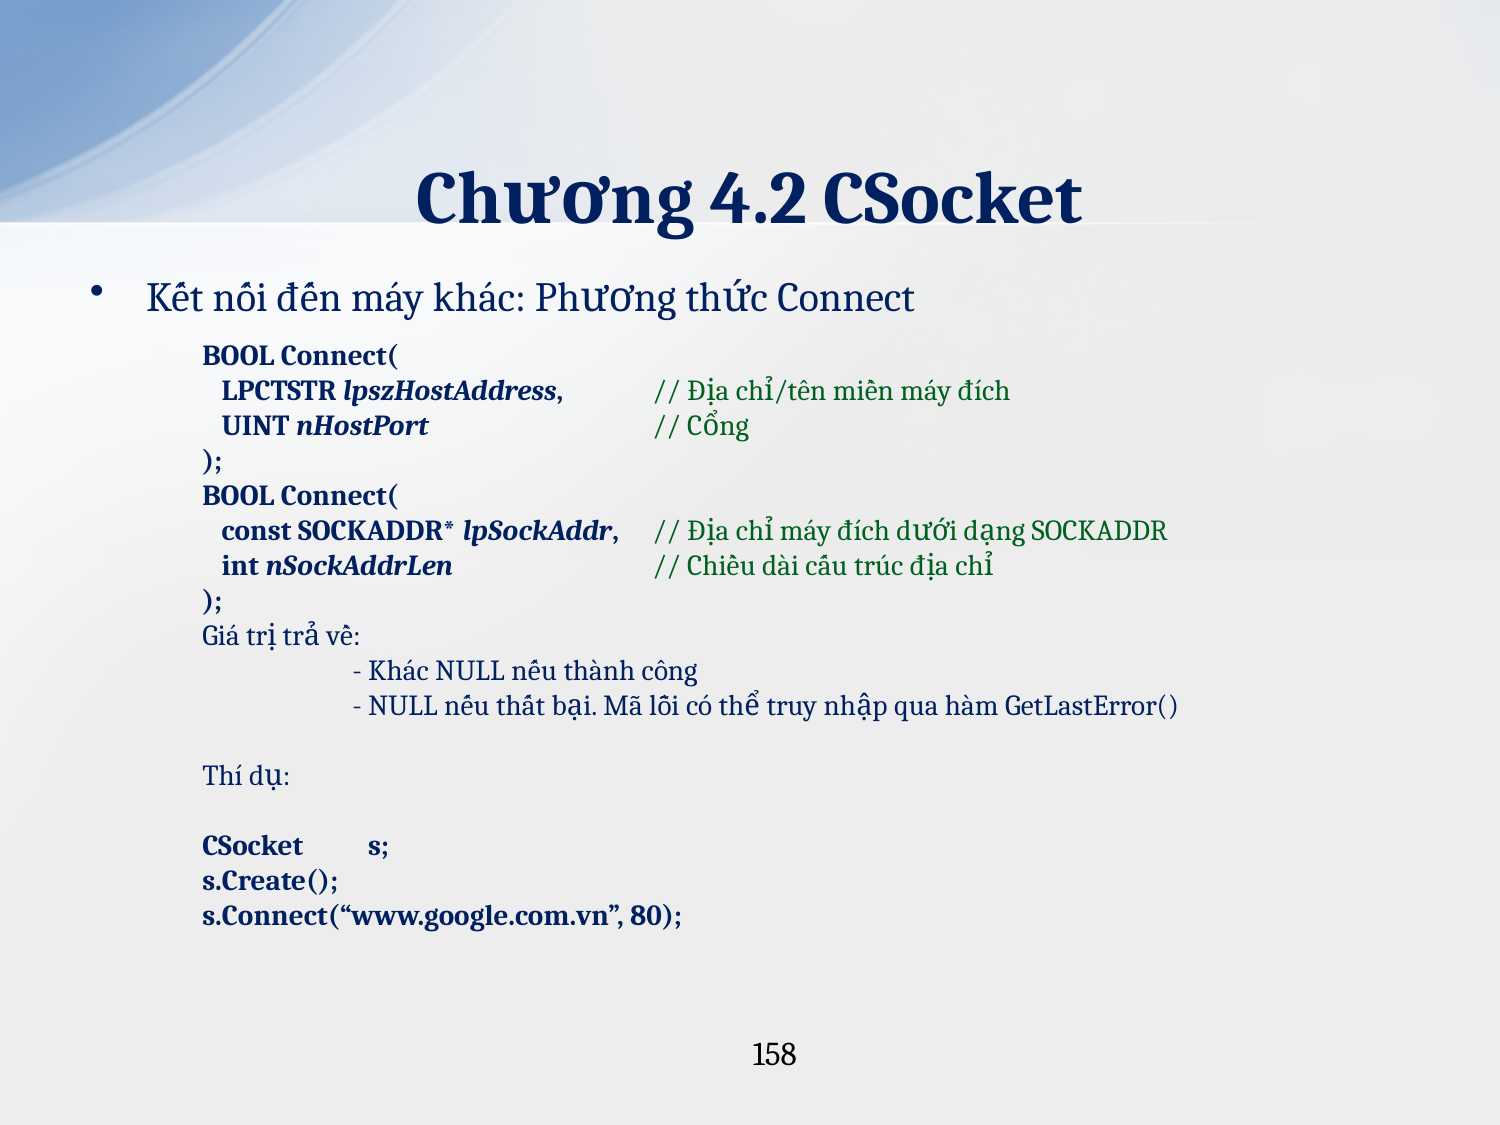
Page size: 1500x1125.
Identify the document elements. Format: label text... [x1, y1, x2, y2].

picture [0, 0, 1500, 1125]
text_box BOOL Connect( LPCTSTR lpszHostAddress, // Địa chỉ/tên miền máy đích UINT nHostPort // Cổng ); BOOL Connect( const SOCKADDR* lpSockAddr, // Địa chỉ máy đích dưới dạng SOCKADDR int nSockAddrLen // Chiều dài cấu trúc địa chỉ ); Giá trị trả về: - Khác NULL nếu thành công - NULL nếu thất bại. Mã lỗi có thể truy nhập qua hàm GetLastError() Thí dụ: CSocket s; s.Create(); s.Connect(“www.google.com.vn”, 80); [187, 329, 1275, 1009]
slide_number 158 [125, 1024, 1425, 1103]
title Chương 4.2 CSocket [75, 58, 1425, 247]
list Kết nối đến máy khác: Phương thức Connect [75, 262, 1425, 400]
